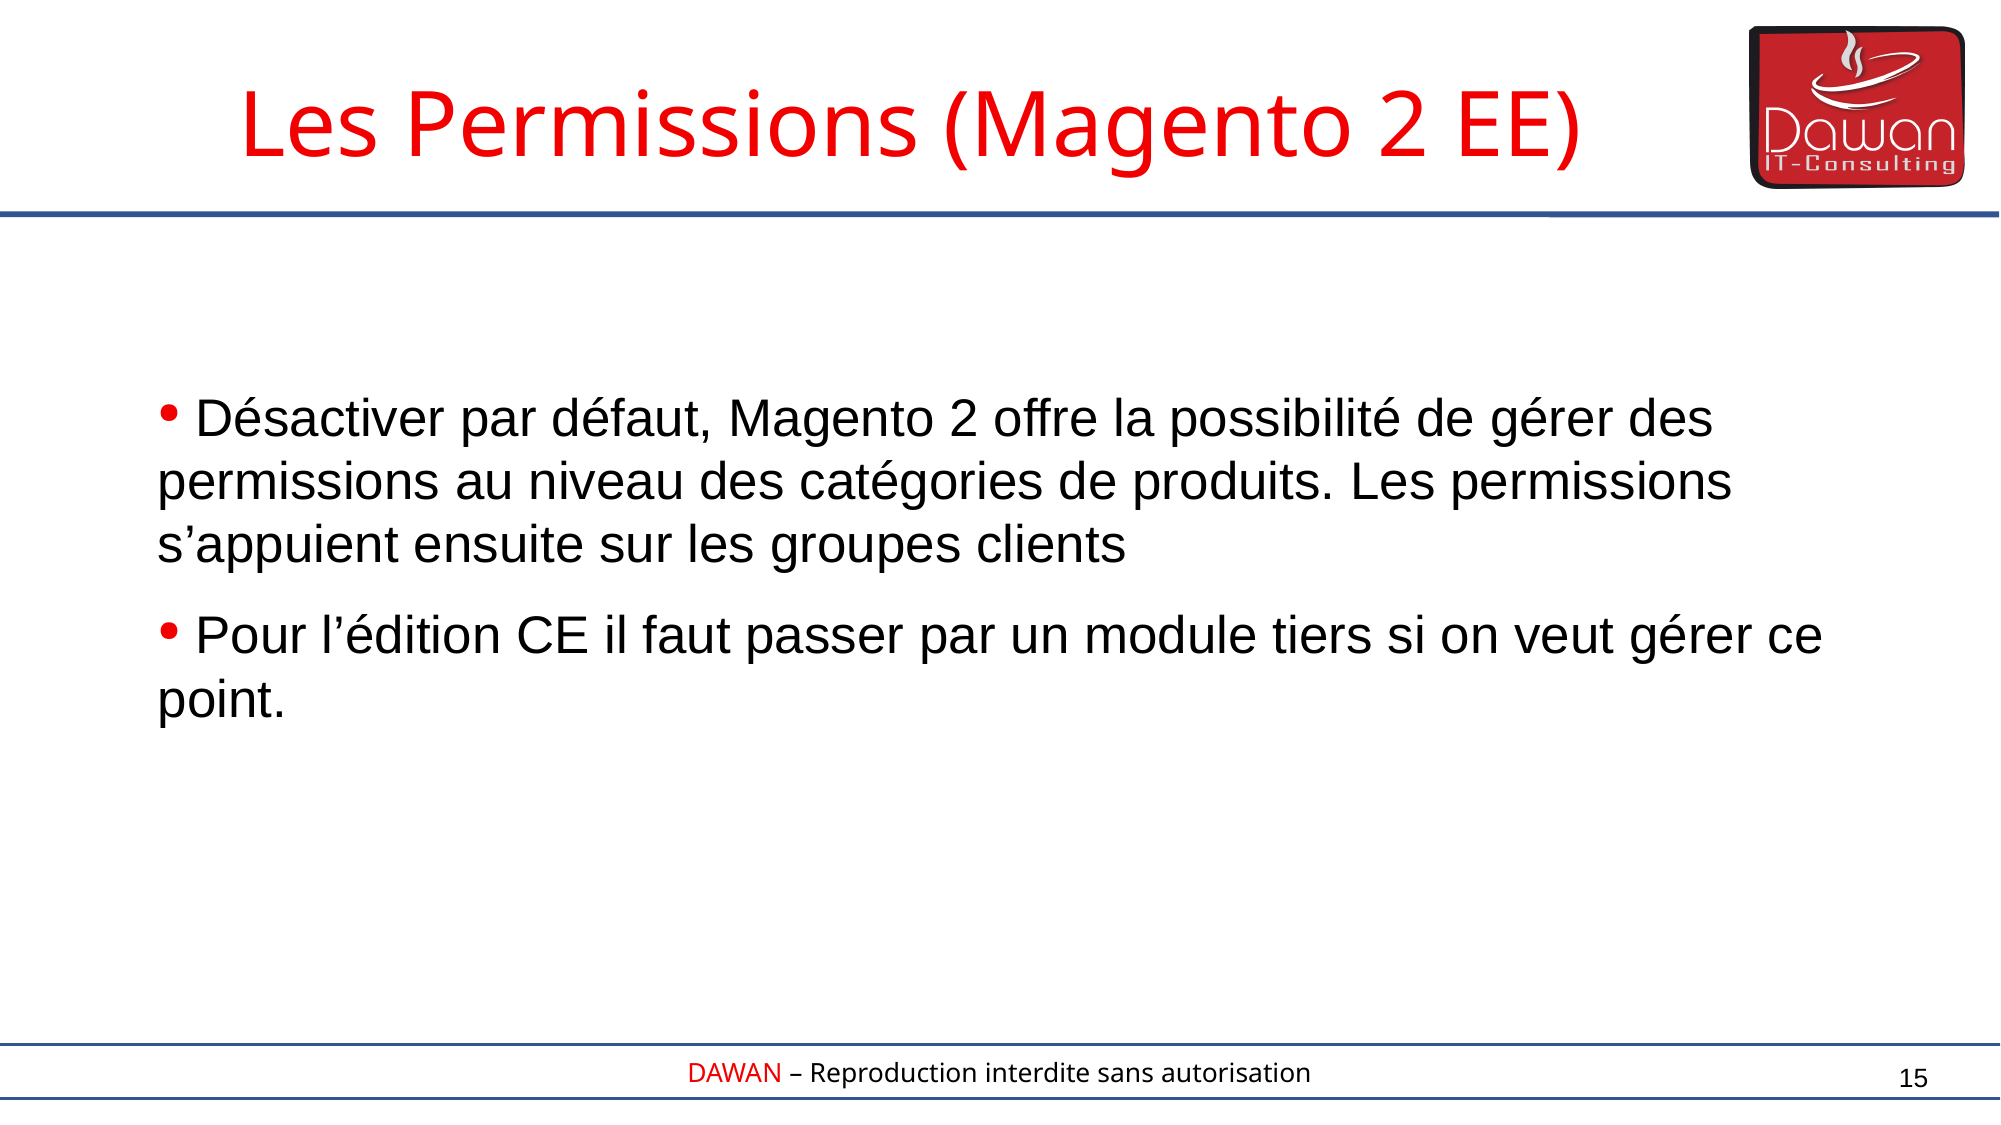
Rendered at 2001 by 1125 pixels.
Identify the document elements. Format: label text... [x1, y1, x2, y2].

list Désactiver par défaut, Magento 2 offre la possibilité de gérer des permissions au niveau des catégories de produits. Les permissions s’appuient ensuite sur les groupes clients Pour l’édition CE il faut passer par un module tiers si on veut gérer ce point. [157, 383, 1843, 1021]
picture [1750, 26, 1965, 189]
slide_number 15 [1857, 1060, 1929, 1119]
title Les Permissions (Magento 2 EE) [71, 26, 1750, 215]
